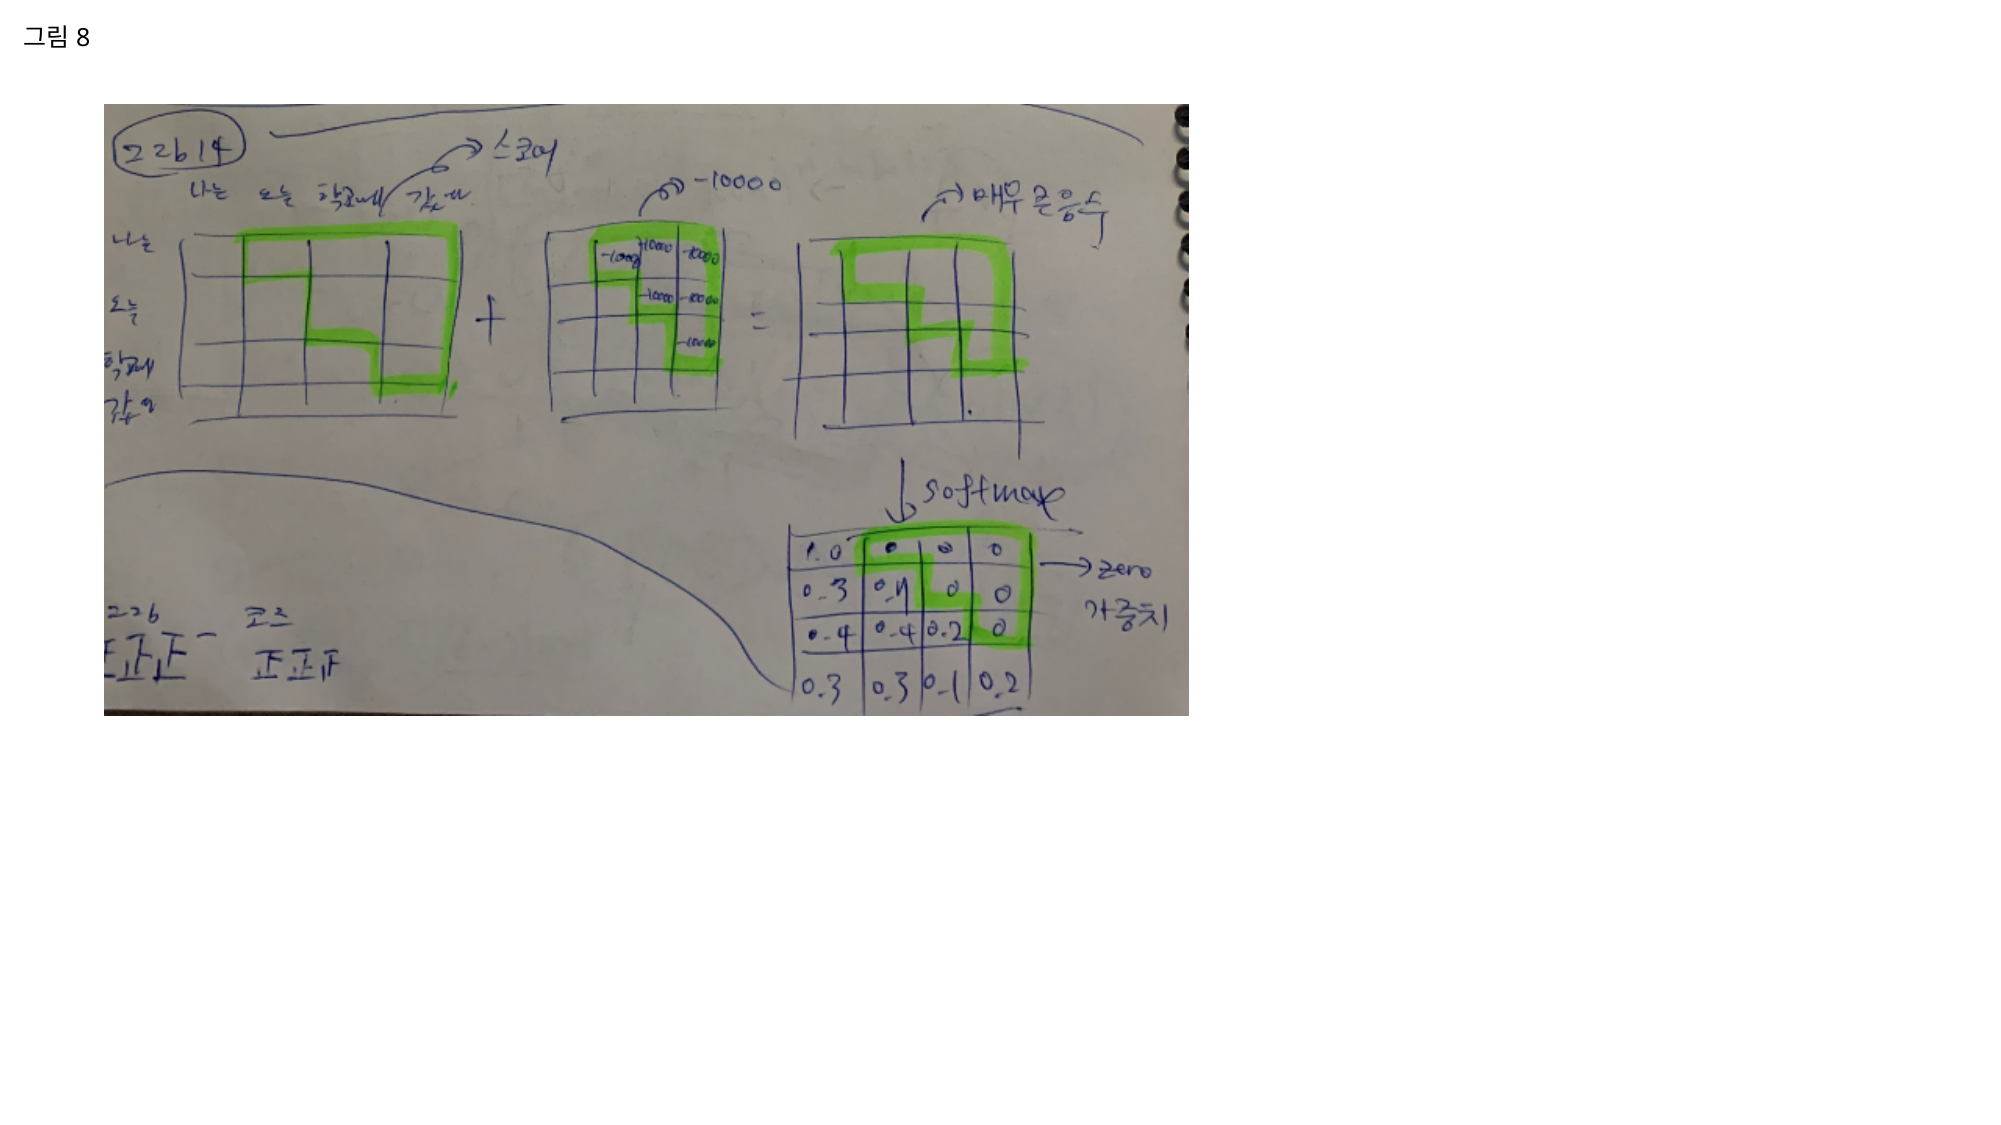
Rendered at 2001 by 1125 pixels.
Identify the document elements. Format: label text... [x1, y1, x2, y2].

picture [104, 104, 1189, 716]
text_box 그림8 [9, 13, 105, 59]
